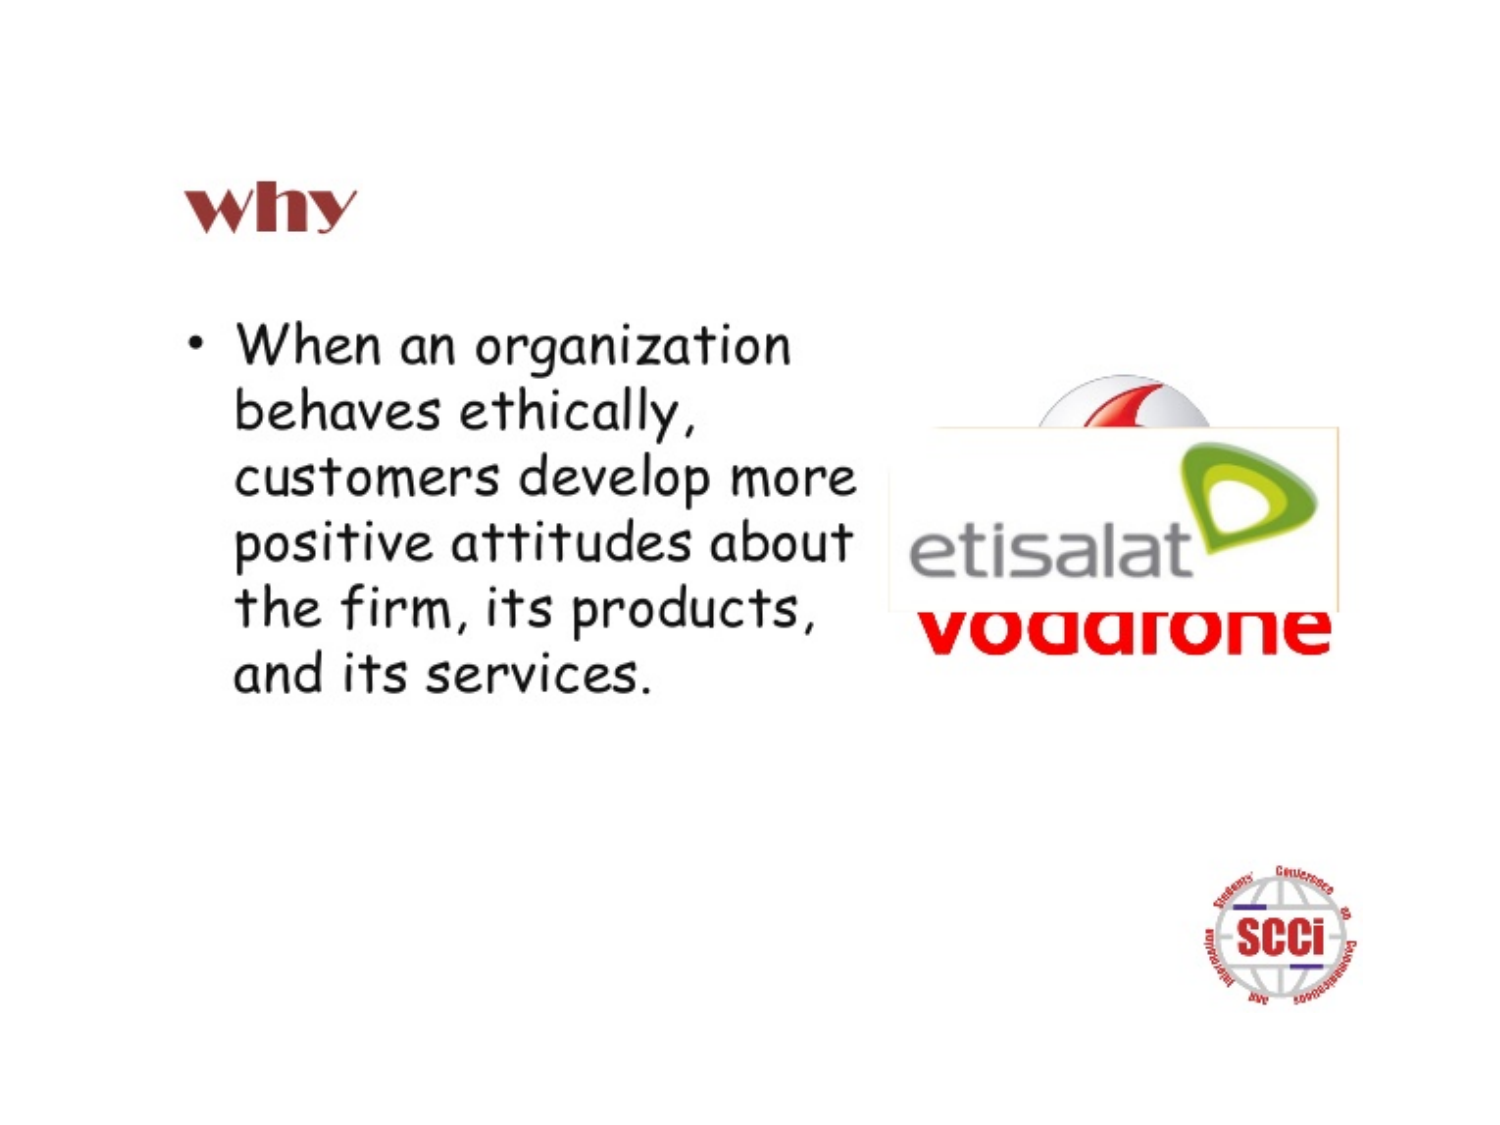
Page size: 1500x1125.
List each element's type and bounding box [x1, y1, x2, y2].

list [112, 87, 1363, 1013]
